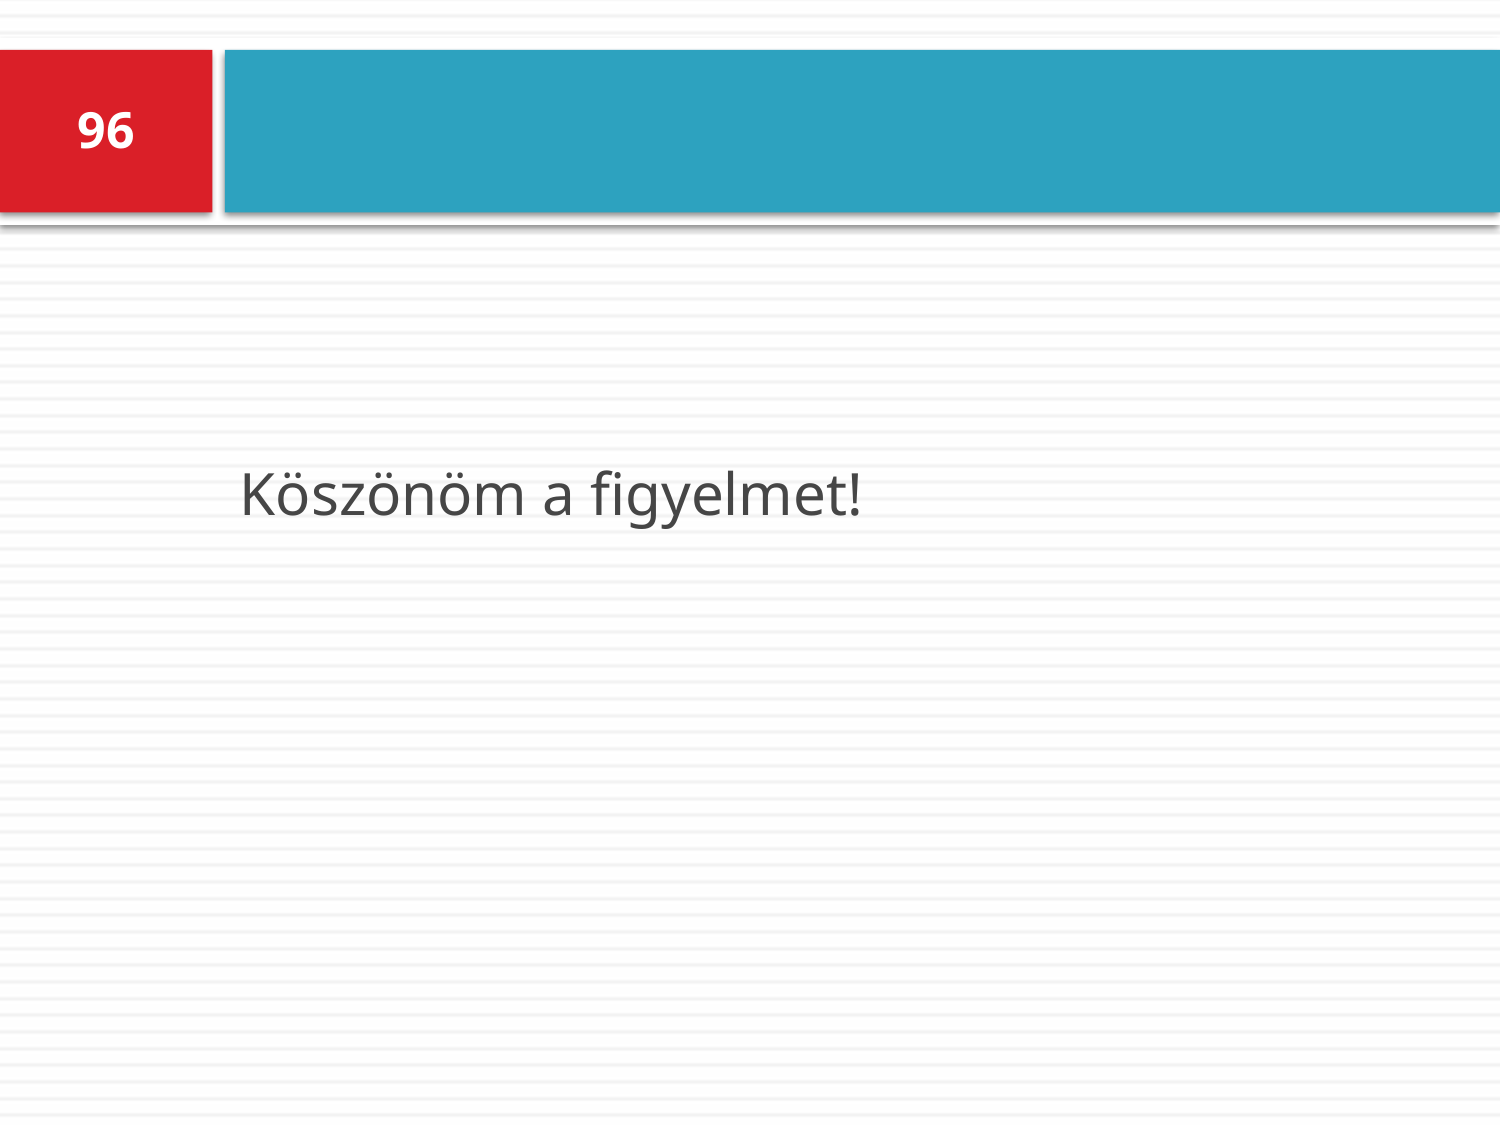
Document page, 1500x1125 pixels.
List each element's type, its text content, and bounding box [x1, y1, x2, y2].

slide_number 96 [0, 75, 213, 191]
list Köszönöm a figyelmet! [225, 450, 1394, 725]
